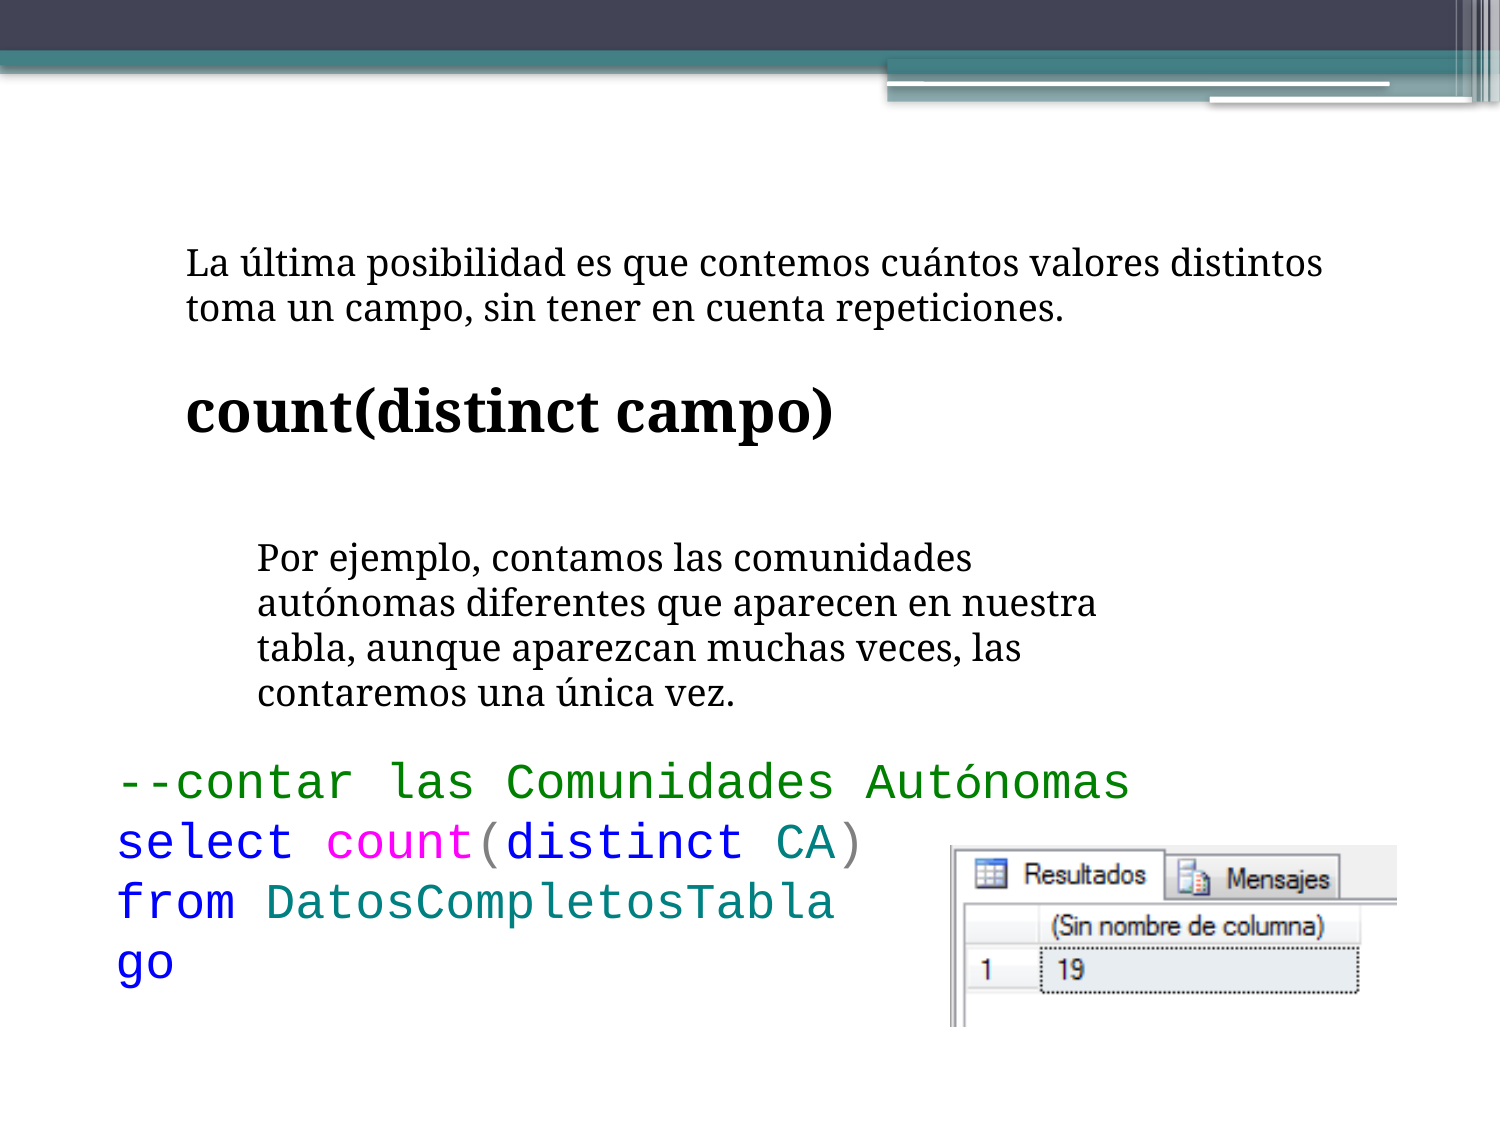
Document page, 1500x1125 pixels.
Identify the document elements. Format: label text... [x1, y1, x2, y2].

picture [950, 845, 1397, 1028]
text_box --contar las Comunidades Autónomas select count(distinct CA) from DatosCompletosTabla go [100, 740, 1323, 996]
text_box La última posibilidad es que contemos cuántos valores distintos toma un campo, sin tener en cuenta repeticiones. count(distinct campo) [171, 231, 1424, 452]
text_box Por ejemplo, contamos las comunidades autónomas diferentes que aparecen en nuestra tabla, aunque aparezcan muchas veces, las contaremos una única vez. [242, 527, 1187, 722]
